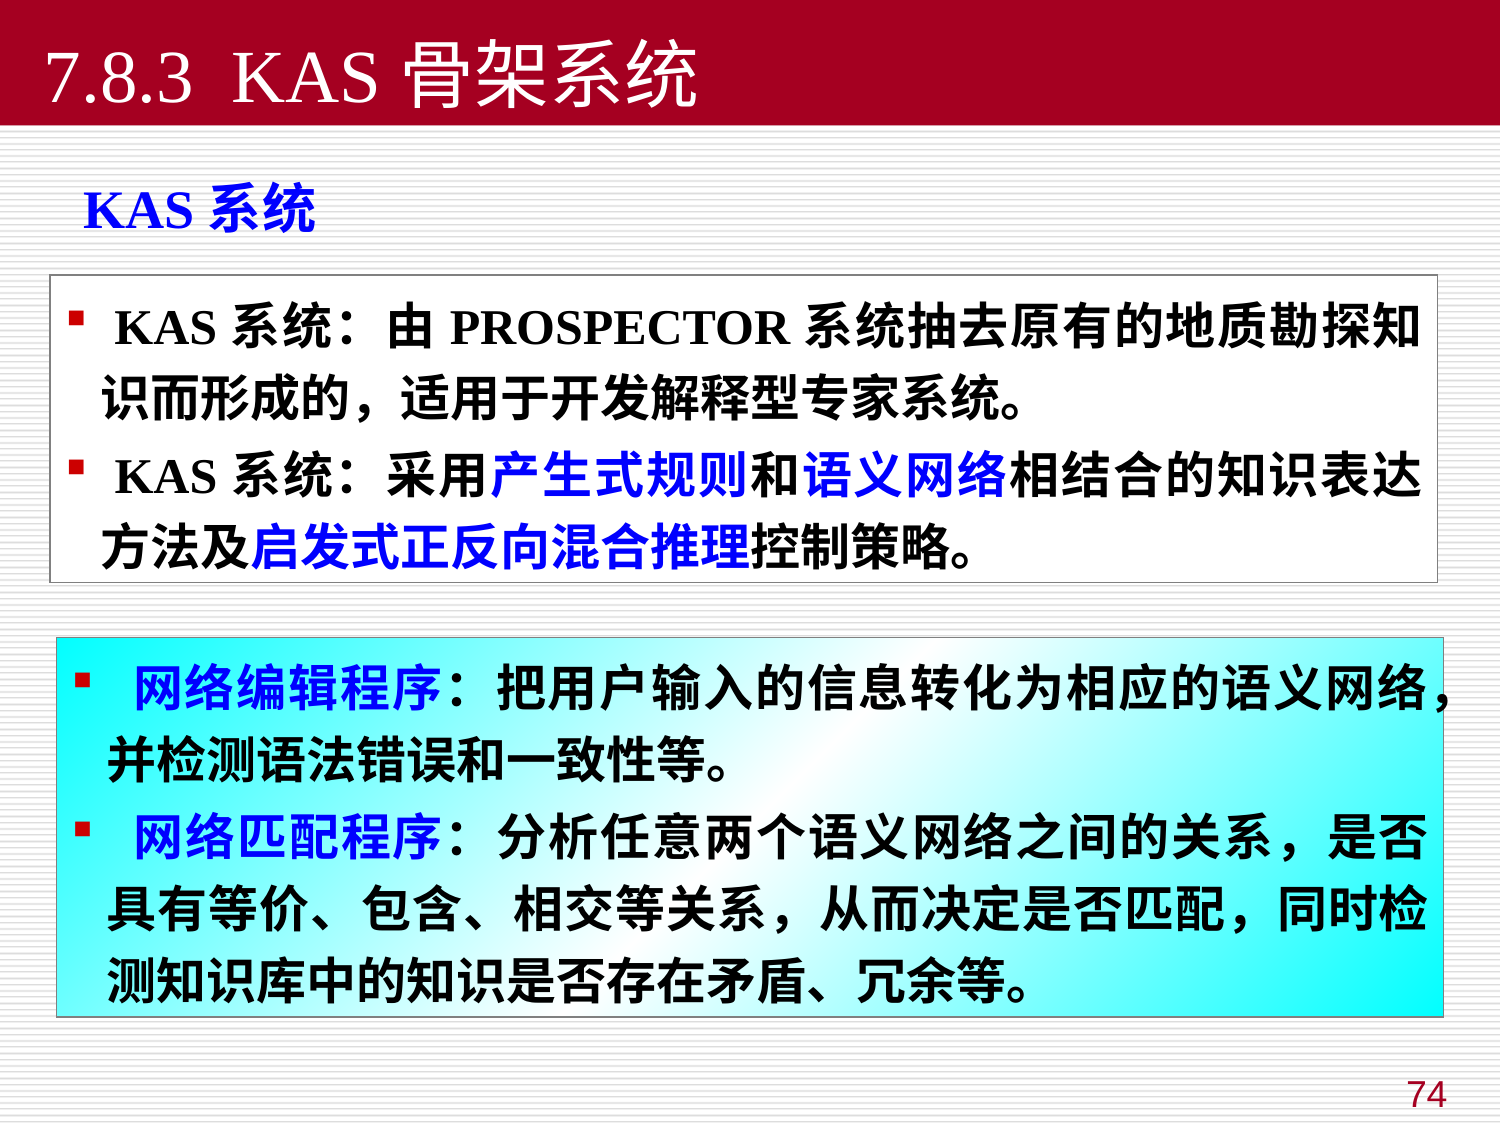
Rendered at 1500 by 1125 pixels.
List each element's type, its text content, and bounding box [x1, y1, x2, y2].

text_box 网络编辑程序：把用户输入的信息转化为相应的语义网络，并检测语法错误和一致性等。 网络匹配程序：分析任意两个语义网络之间的关系，是否具有等价、包含、相交等关系，从而决定是否匹配，同时检测知识库中的知识是否存在矛盾、冗余等。 [56, 637, 1444, 1018]
picture [0, 126, 1500, 1125]
title 7.8.3 KAS骨架系统 [0, 0, 1500, 126]
slide_number 74 [1137, 1062, 1463, 1122]
list KAS系统 [41, 148, 1459, 1035]
text_box KAS系统：由PROSPECTOR系统抽去原有的地质勘探知识而形成的，适用于开发解释型专家系统。 KAS系统：采用产生式规则和语义网络相结合的知识表达方法及启发式正反向混合推理控制策略。 [50, 275, 1438, 583]
